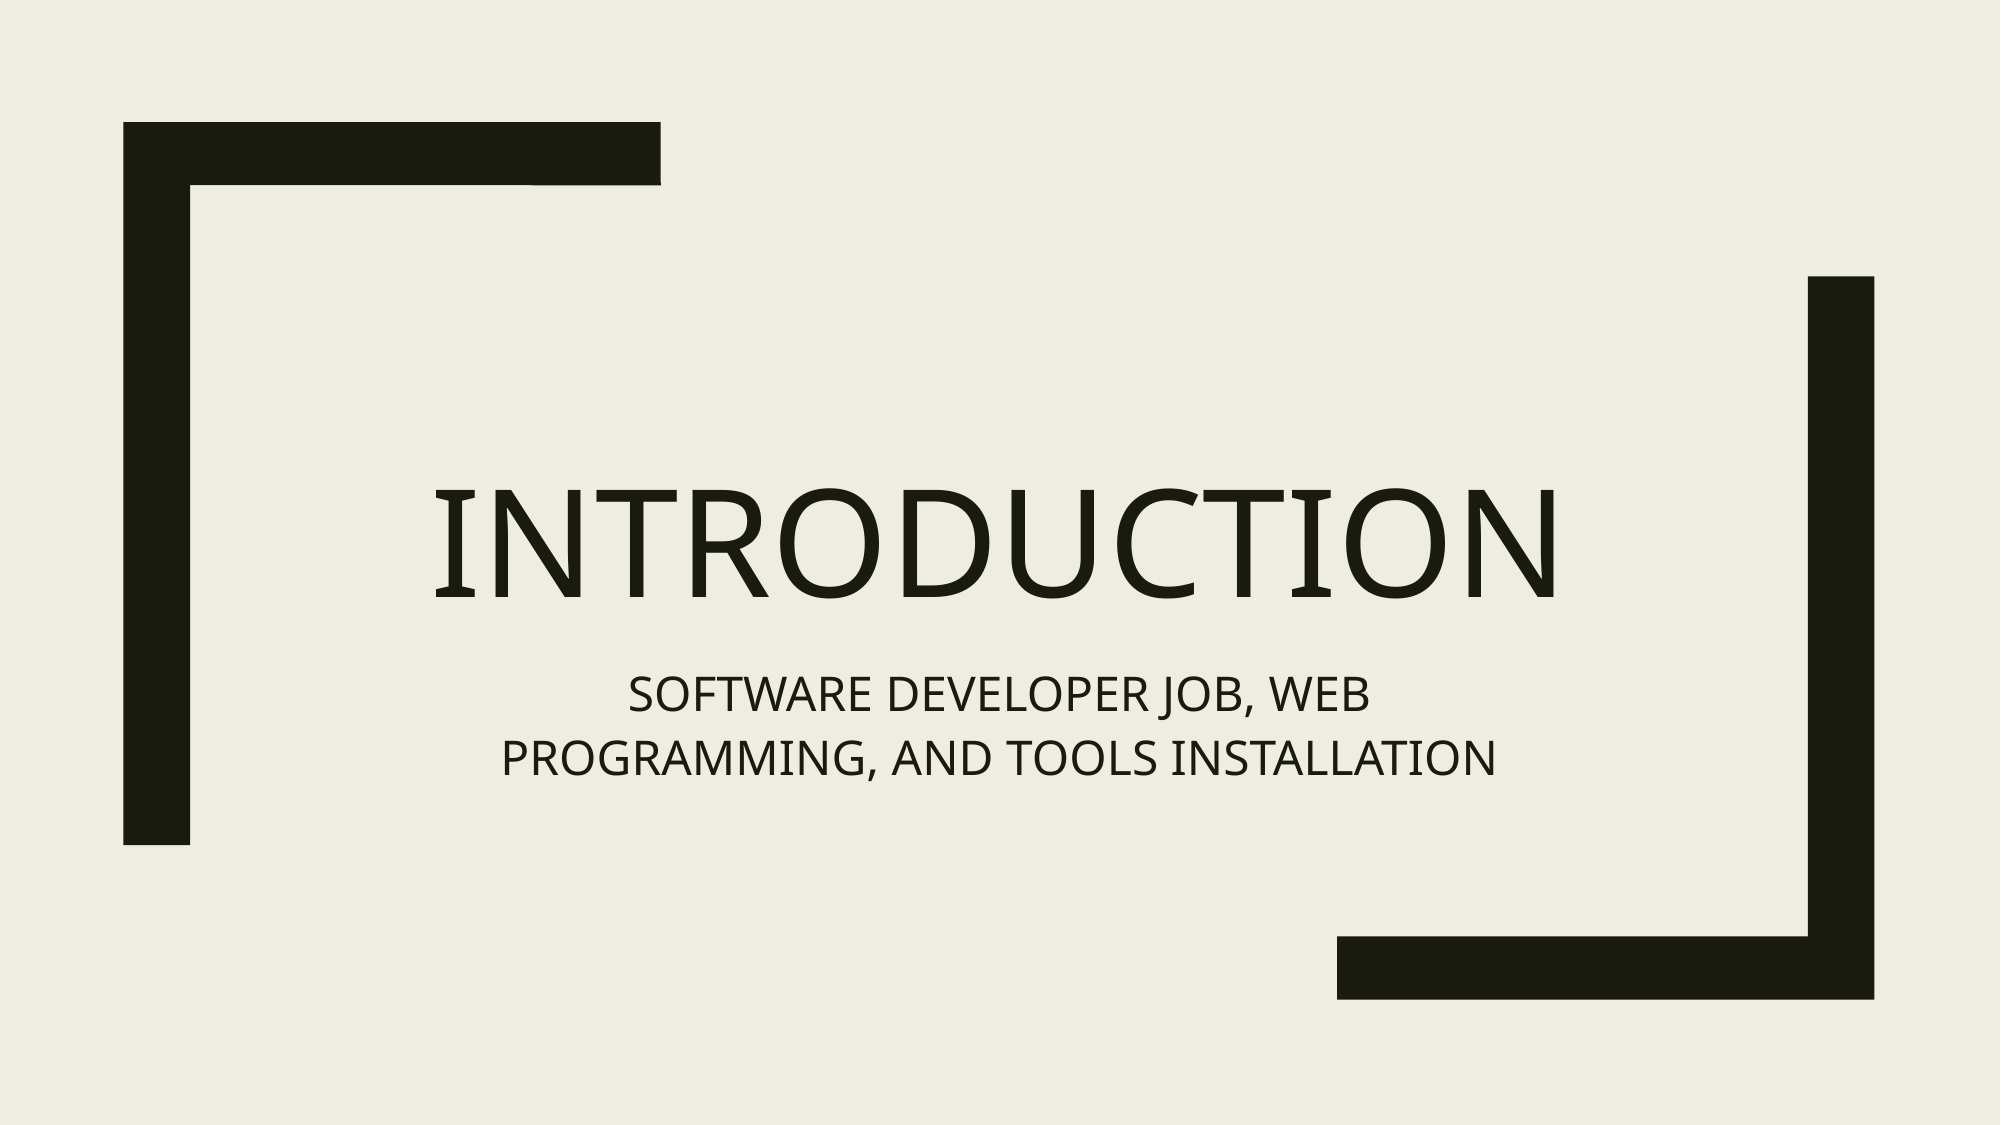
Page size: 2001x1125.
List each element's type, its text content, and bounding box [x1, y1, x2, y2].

title INTRODUCTION [314, 293, 1686, 638]
subtitle SOFTWARE DEVELOPER JOB, WEB PROGRAMMING, AND TOOLS INSTALLATION [439, 649, 1561, 828]
